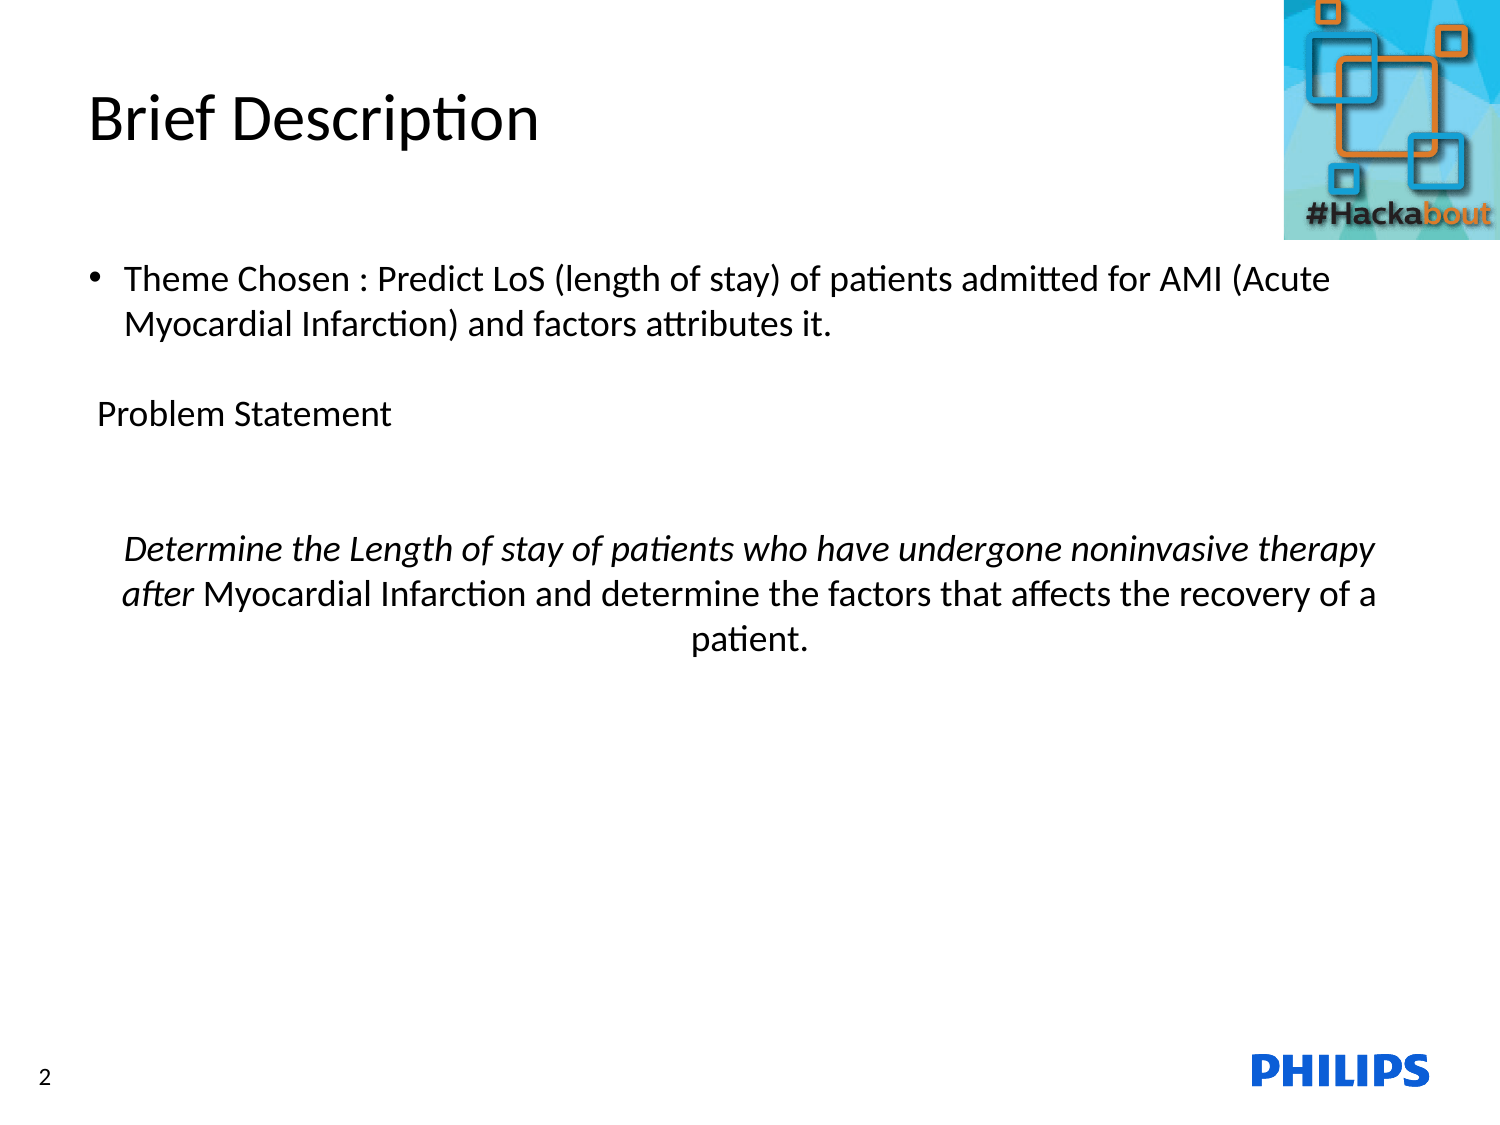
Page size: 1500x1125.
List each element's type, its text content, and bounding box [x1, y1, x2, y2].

list Brief Description [88, 73, 1278, 240]
picture [1283, 0, 1500, 240]
list Theme Chosen : Predict LoS (length of stay) of patients admitted for AMI (Acute Myocardial Infarction) and factors attributes it. Problem Statement Determine the Length of stay of patients who have undergone noninvasive therapy after Myocardial Infarction and determine the factors that affects the recovery of a patient. [88, 253, 1412, 1012]
